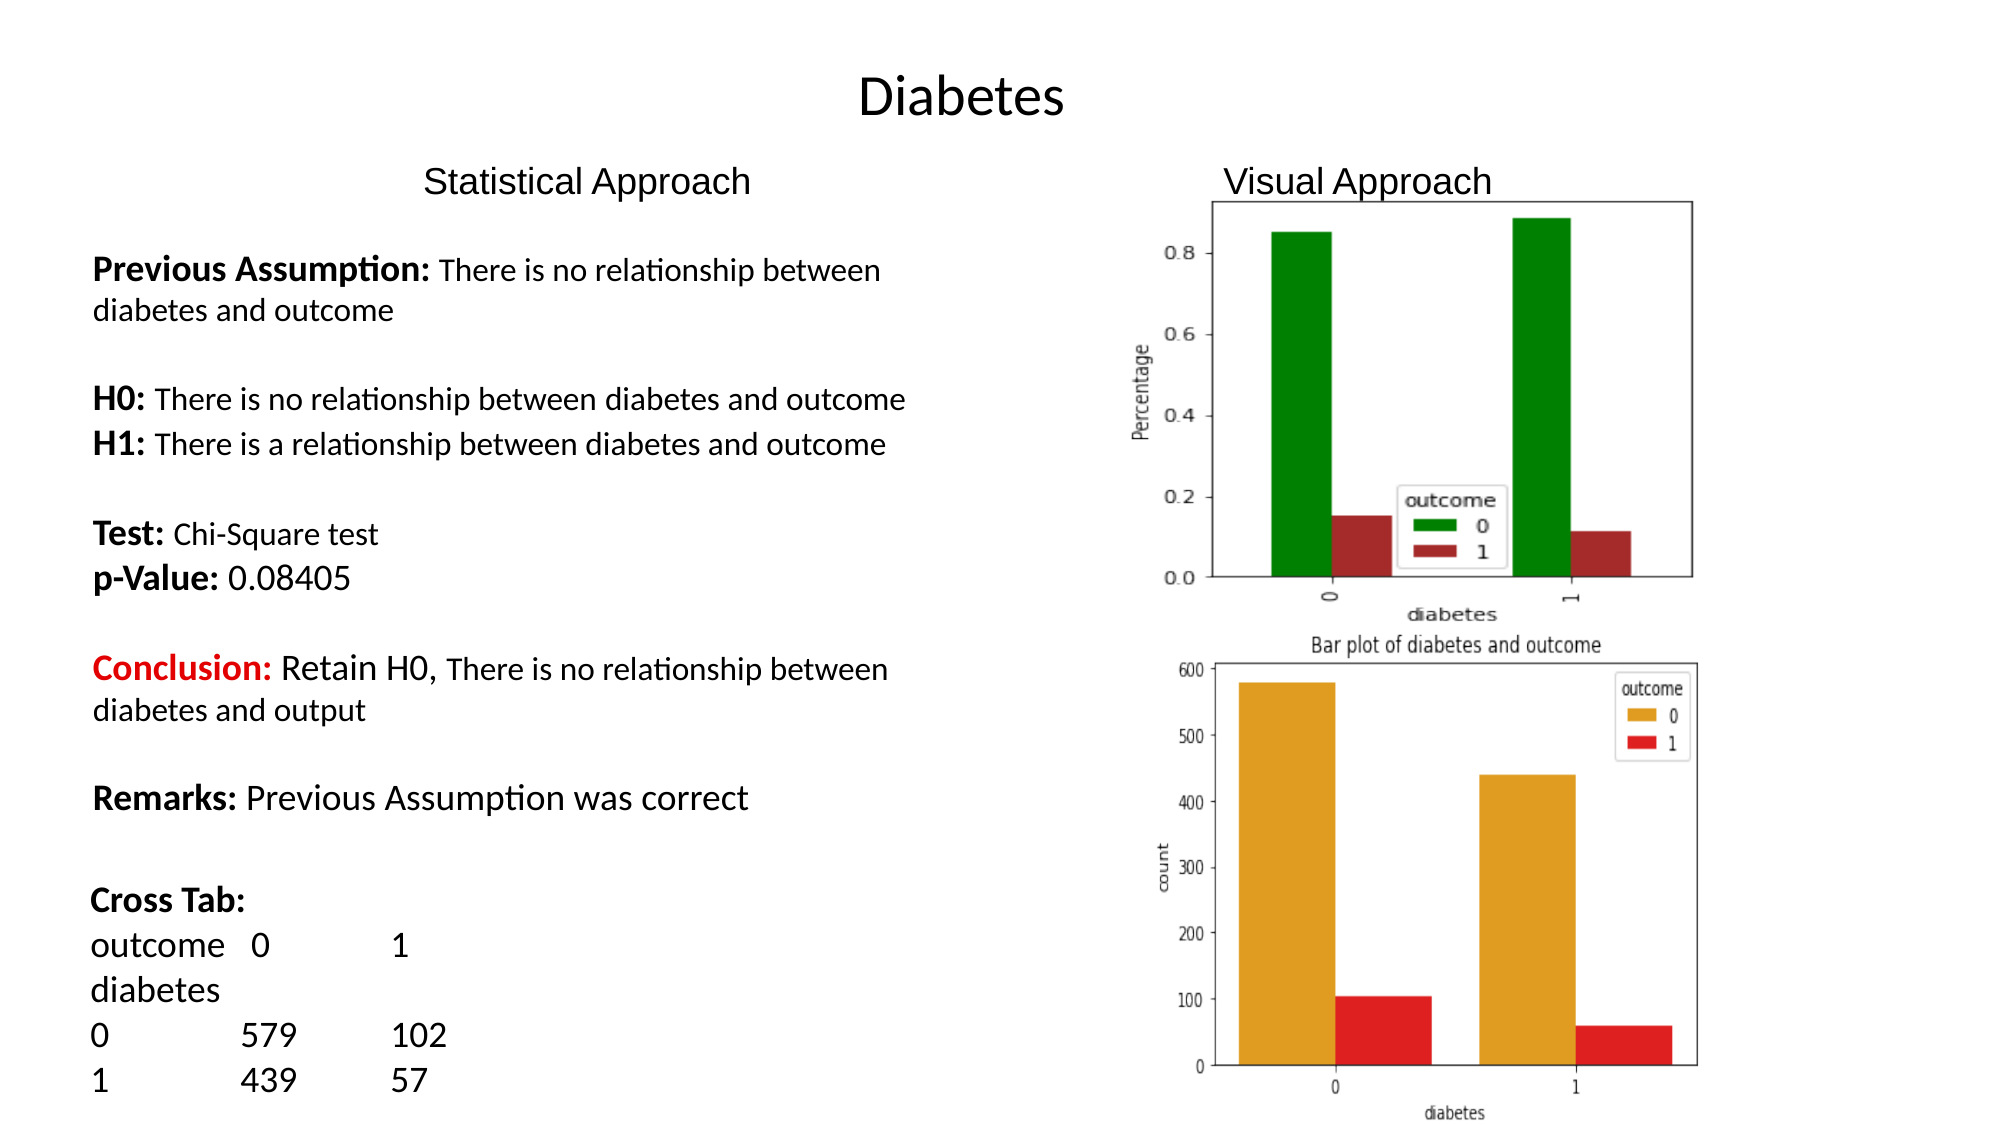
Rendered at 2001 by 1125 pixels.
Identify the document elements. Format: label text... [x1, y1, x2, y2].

text_box Previous Assumption: There is no relationship between diabetes and outcome H0: There is no relationship between diabetes and outcome H1: There is a relationship between diabetes and outcome Test: Chi-Square test p-Value: 0.08405 Conclusion: Retain H0, There is no relationship between diabetes and output Remarks: Previous Assumption was correct [78, 236, 1011, 867]
text_box Visual Approach [1058, 149, 1658, 210]
text_box Diabetes [843, 49, 1081, 135]
text_box Statistical Approach [287, 149, 888, 210]
picture [1117, 189, 1707, 1125]
text_box Cross Tab: outcome 0 1 diabetes 0 579 102 1 439 57 [75, 867, 1014, 1108]
